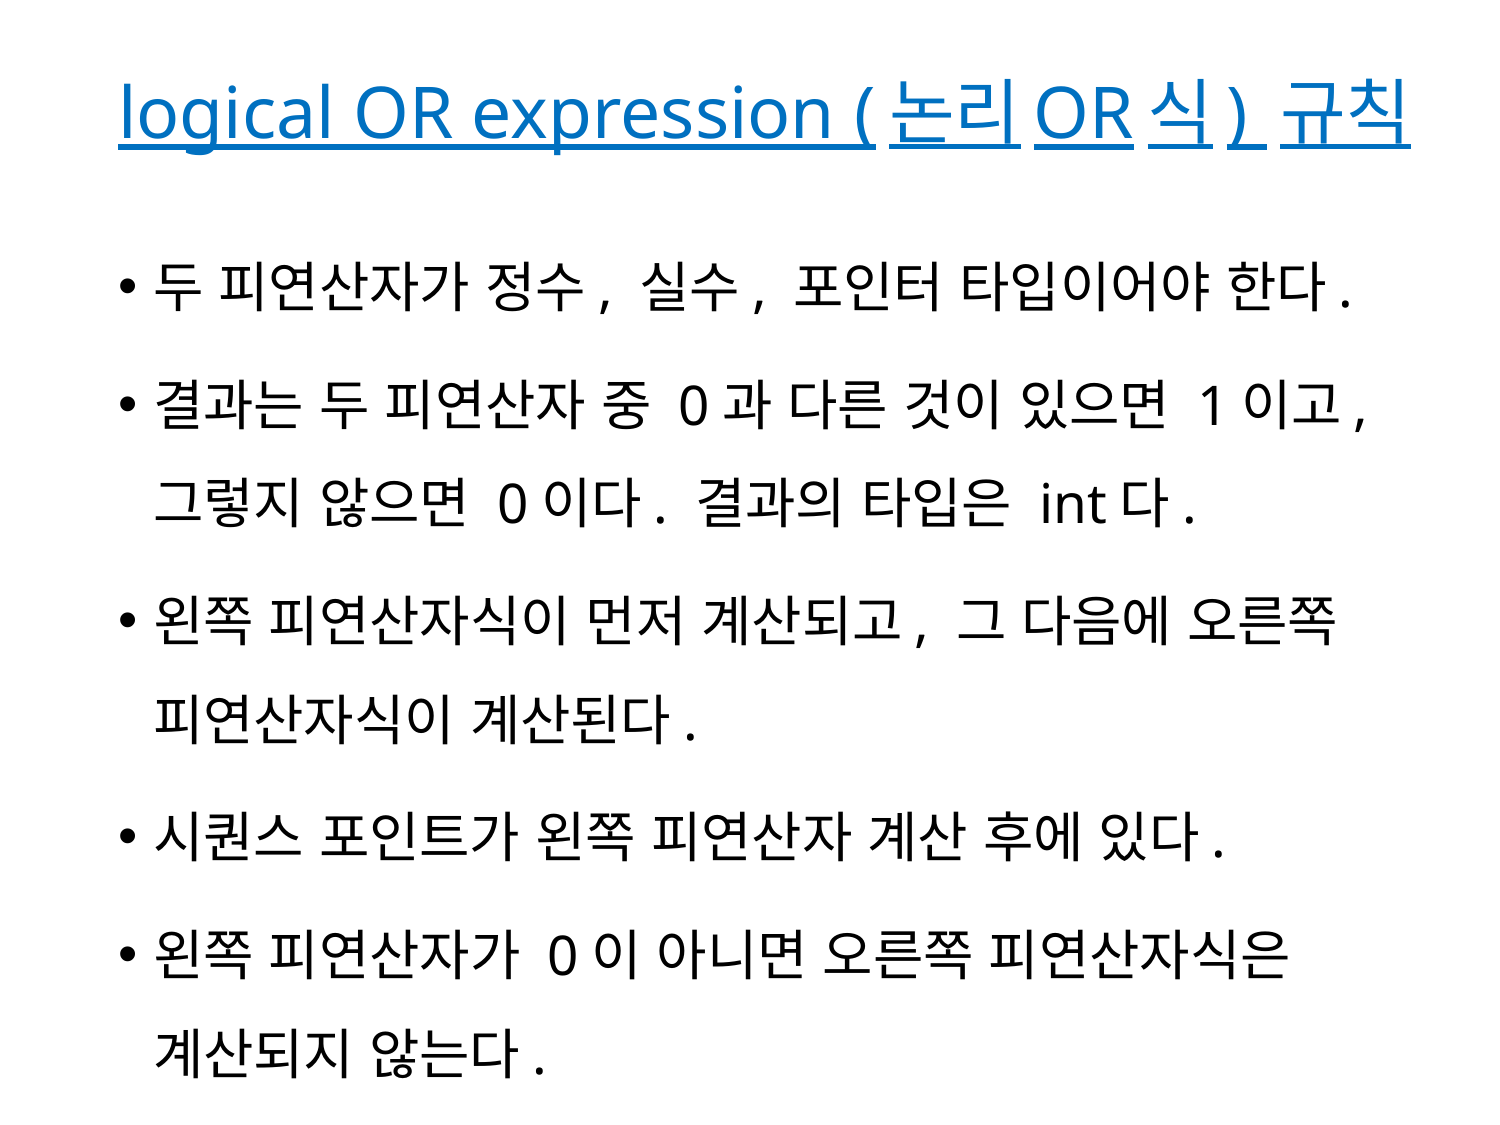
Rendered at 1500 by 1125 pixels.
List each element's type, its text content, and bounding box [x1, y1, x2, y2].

list 두 피연산자가 정수, 실수, 포인터 타입이어야 한다. 결과는 두 피연산자 중 0과 다른 것이 있으면 1이고, 그렇지 않으면 0이다. 결과의 타입은 int다. 왼쪽 피연산자식이 먼저 계산되고, 그 다음에 오른쪽 피연산자식이 계산된다. 시퀀스 포인트가 왼쪽 피연산자 계산 후에 있다. 왼쪽 피연산자가 0이 아니면 오른쪽 피연산자식은 계산되지 않는다. [103, 212, 1490, 1095]
title logical OR expression (논리OR식) 규칙 [103, 59, 1458, 172]
